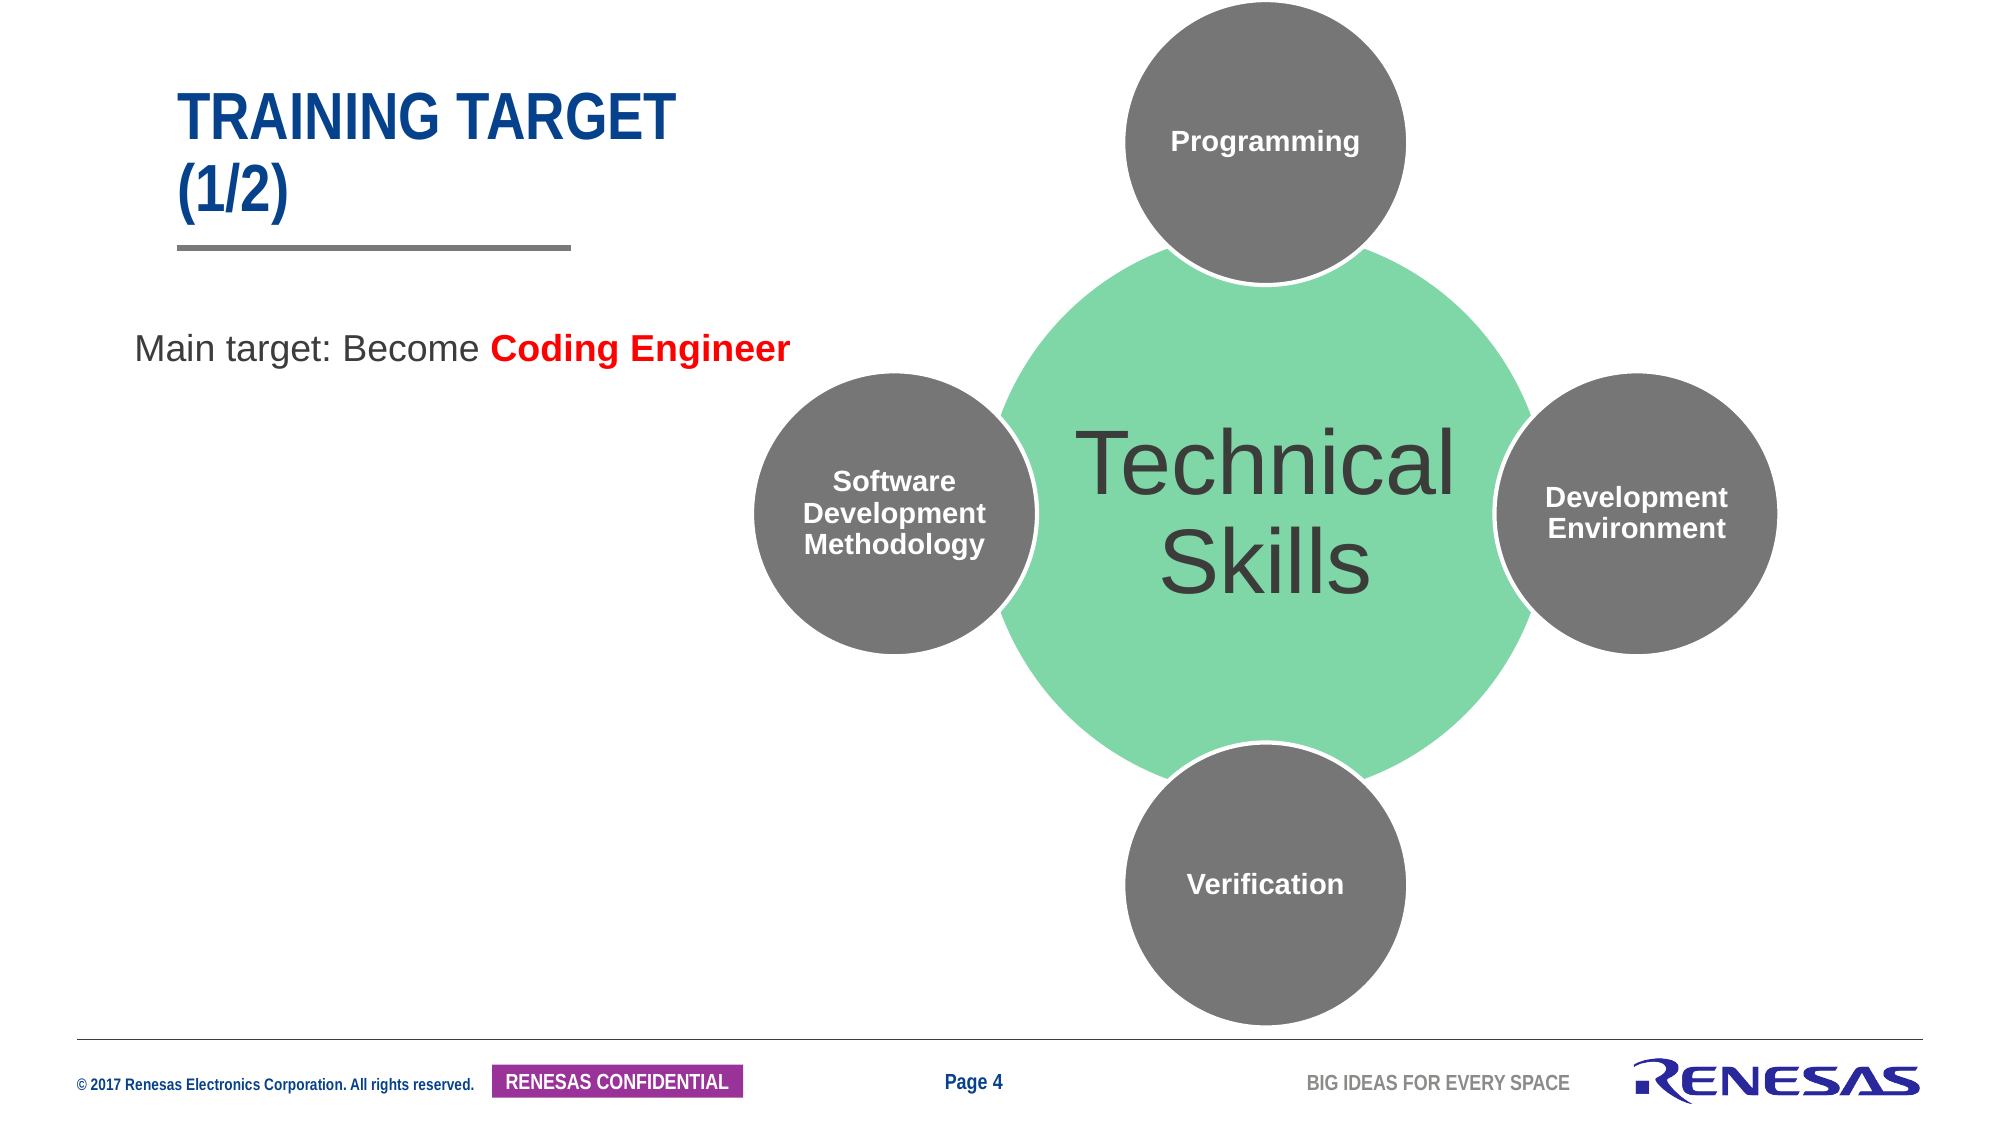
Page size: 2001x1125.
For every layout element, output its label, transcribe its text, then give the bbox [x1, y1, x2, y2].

title Training target (1/2) [177, 80, 627, 227]
picture [1631, 1056, 1923, 1106]
slide_number Page 4 [944, 1067, 1056, 1095]
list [633, 0, 1898, 1028]
text_box Main target: Become Coding Engineer [100, 289, 627, 404]
